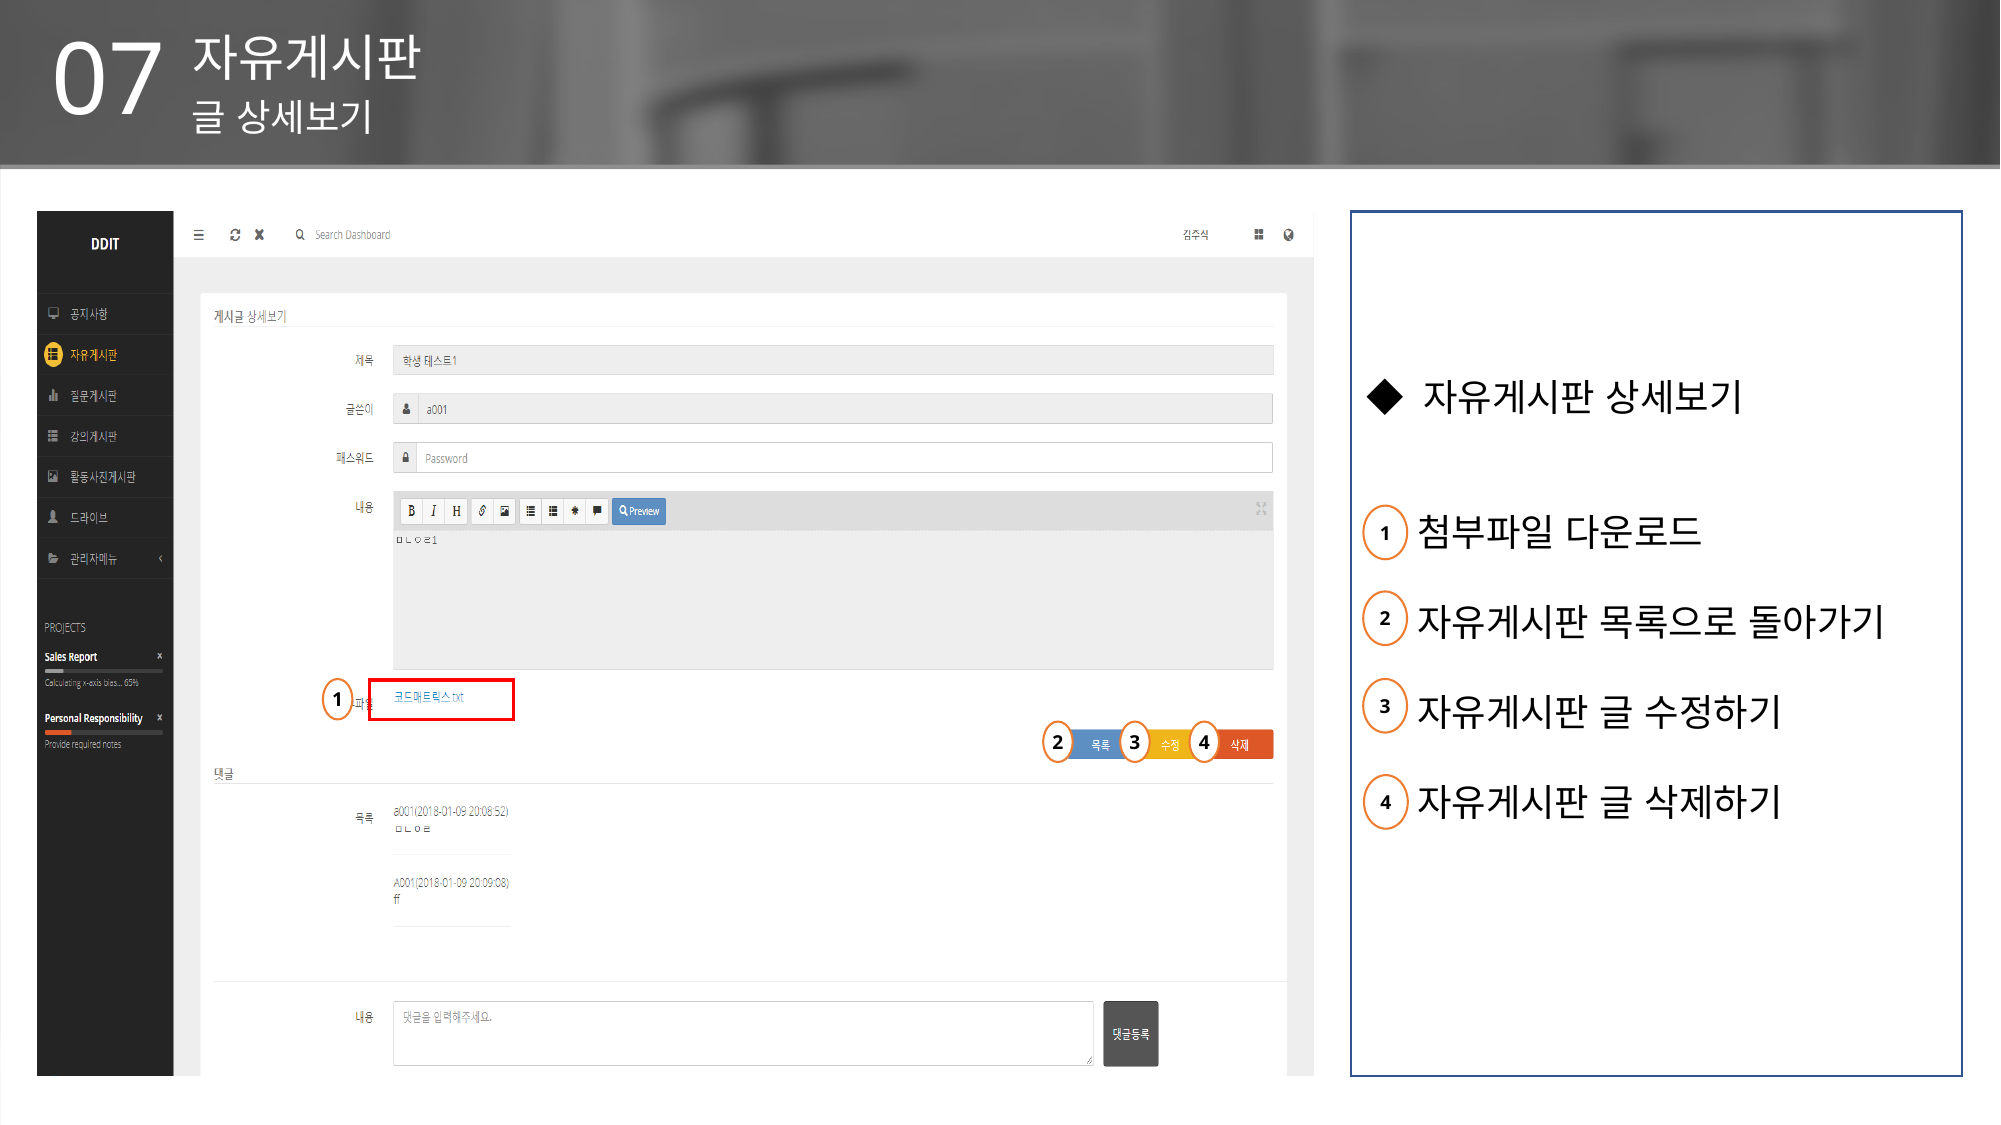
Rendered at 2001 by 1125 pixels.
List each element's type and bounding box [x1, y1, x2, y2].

text_box [322, 678, 514, 720]
picture [0, 0, 2000, 1125]
